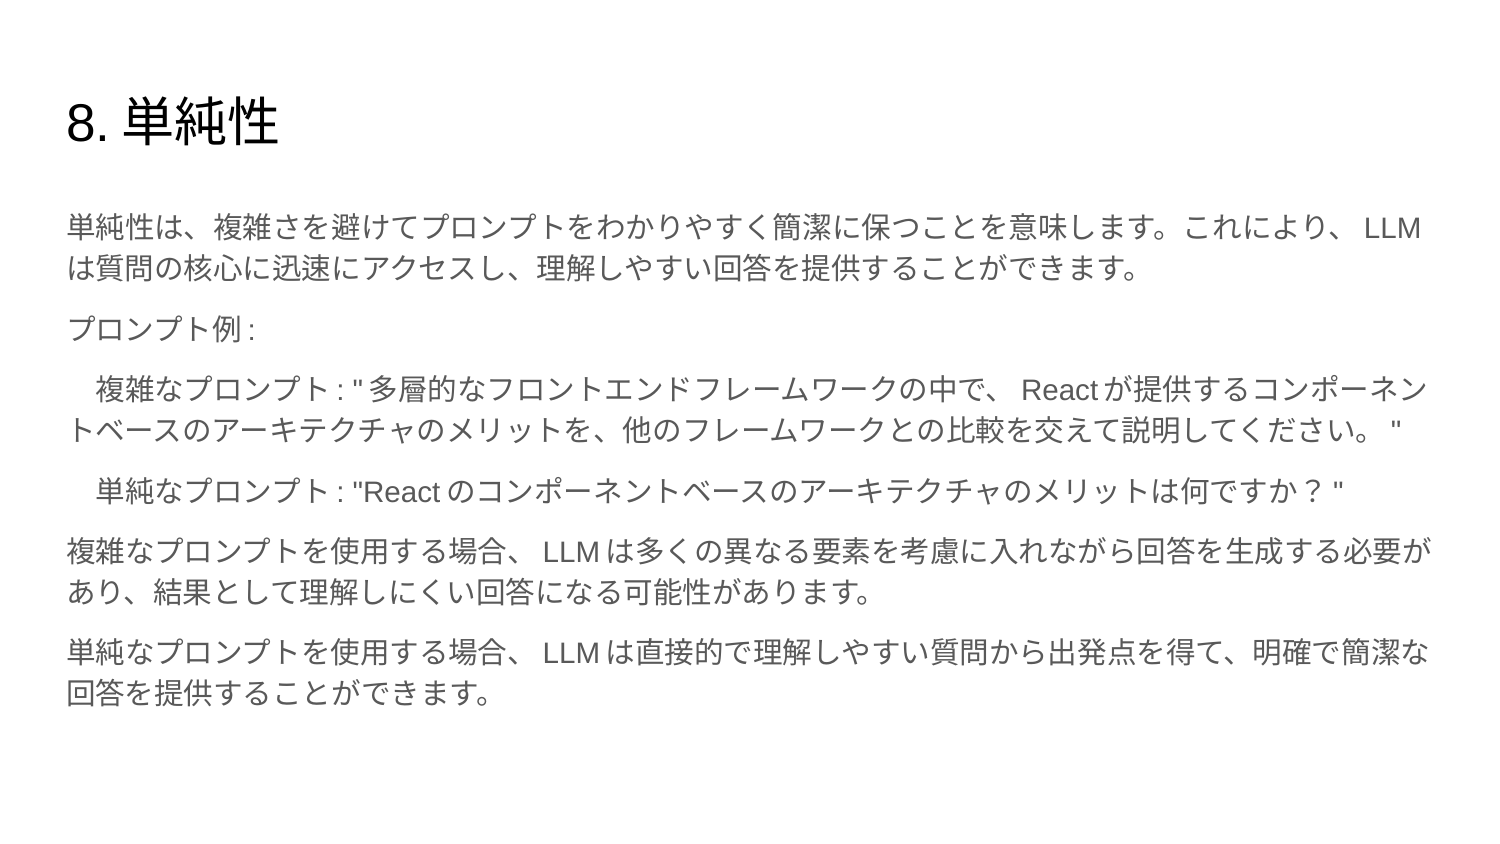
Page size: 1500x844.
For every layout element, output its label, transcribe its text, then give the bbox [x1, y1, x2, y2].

list 単純性は、複雑さを避けてプロンプトをわかりやすく簡潔に保つことを意味します。これにより、LLMは質問の核心に迅速にアクセスし、理解しやすい回答を提供することができます。 プロンプト例: 複雑なプロンプト: "多層的なフロントエンドフレームワークの中で、Reactが提供するコンポーネントベースのアーキテクチャのメリットを、他のフレームワークとの比較を交えて説明してください。" 単純なプロンプト: "Reactのコンポーネントベースのアーキテクチャのメリットは何ですか？" 複雑なプロンプトを使用する場合、LLMは多くの異なる要素を考慮に入れながら回答を生成する必要があり、結果として理解しにくい回答になる可能性があります。 単純なプロンプトを使用する場合、LLMは直接的で理解しやすい質問から出発点を得て、明確で簡潔な回答を提供することができます。 [51, 189, 1449, 750]
title 8.単純性 [51, 72, 1449, 167]
